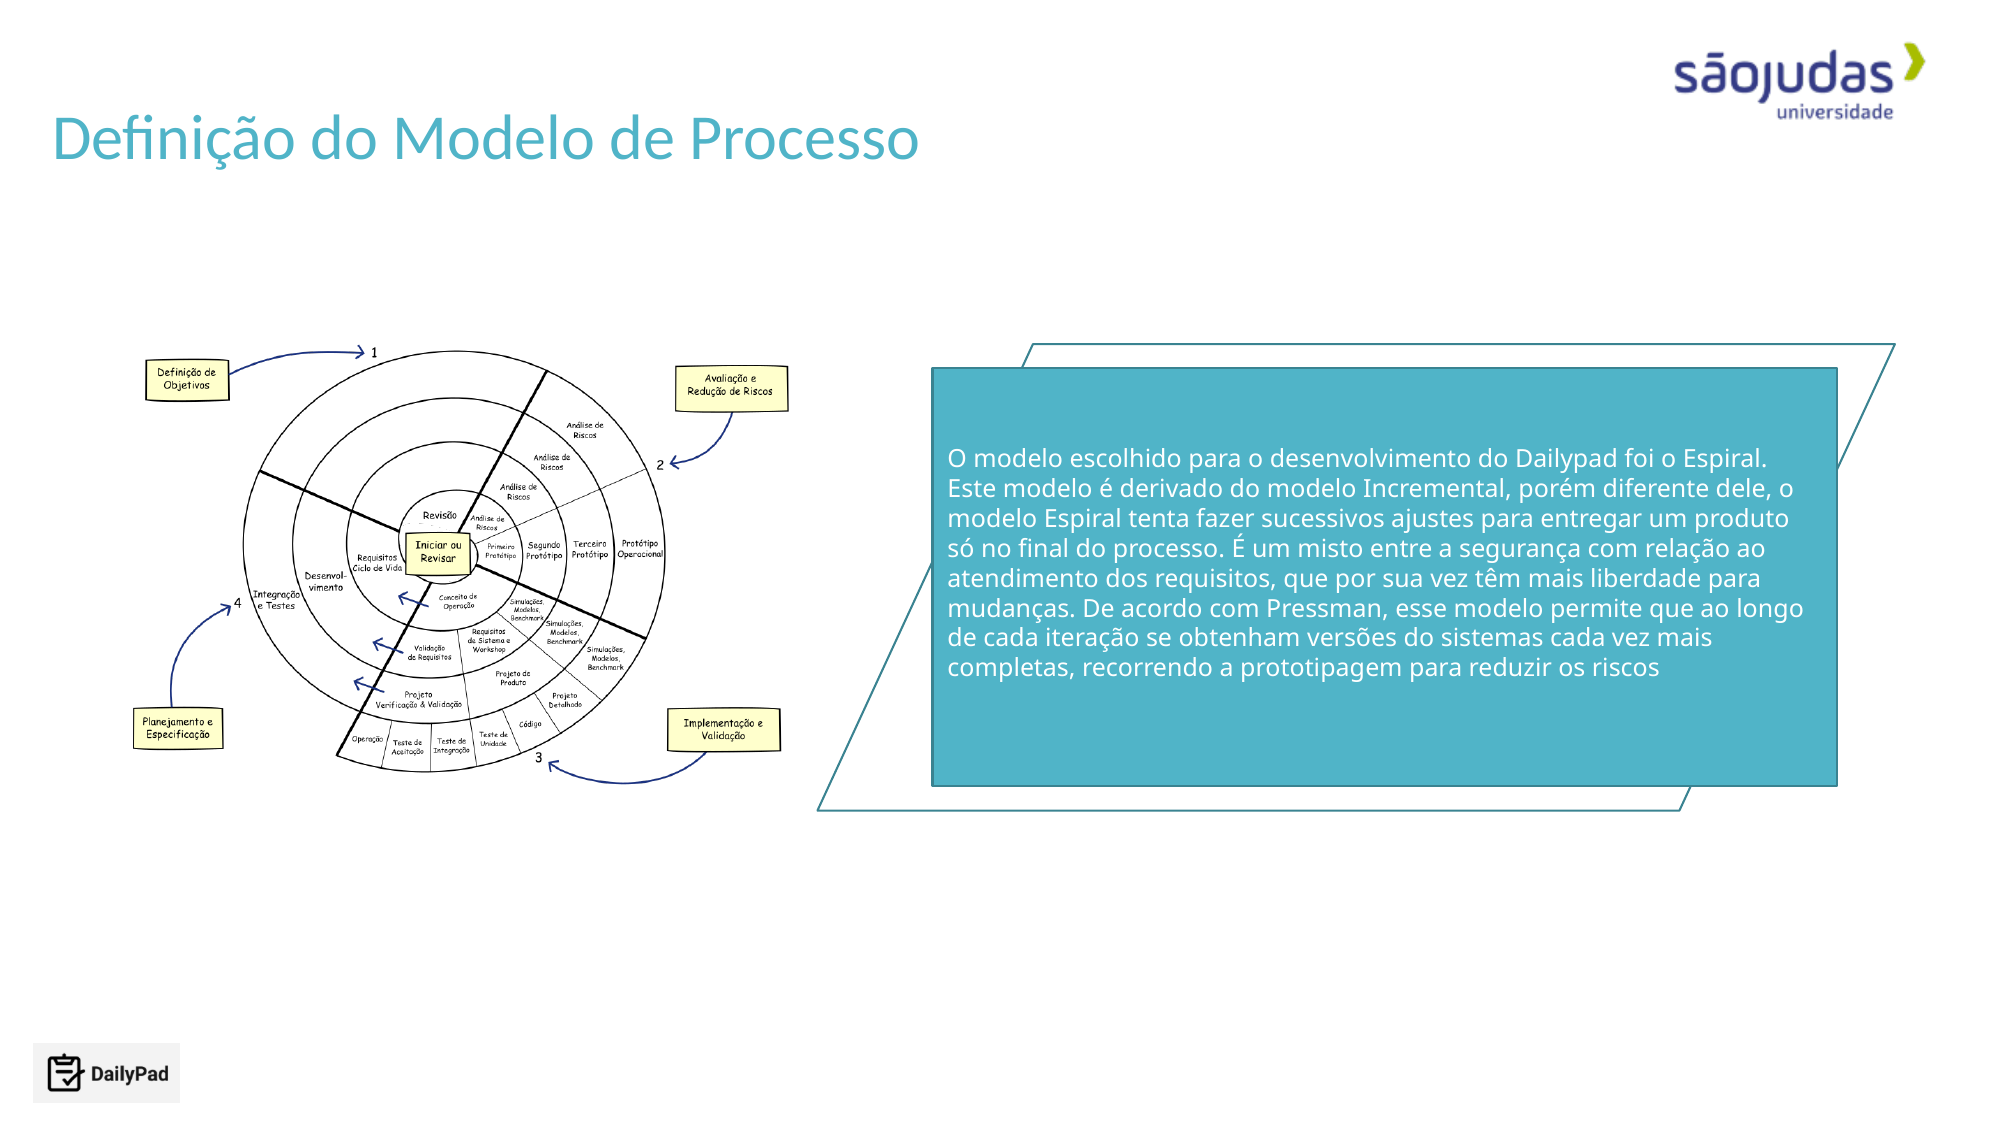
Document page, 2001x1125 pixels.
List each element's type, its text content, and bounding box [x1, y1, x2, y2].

picture [1668, 39, 1931, 123]
title Definição do Modelo de Processo [37, 81, 1000, 199]
picture [32, 1043, 180, 1103]
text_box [817, 343, 1896, 811]
picture [93, 328, 818, 797]
